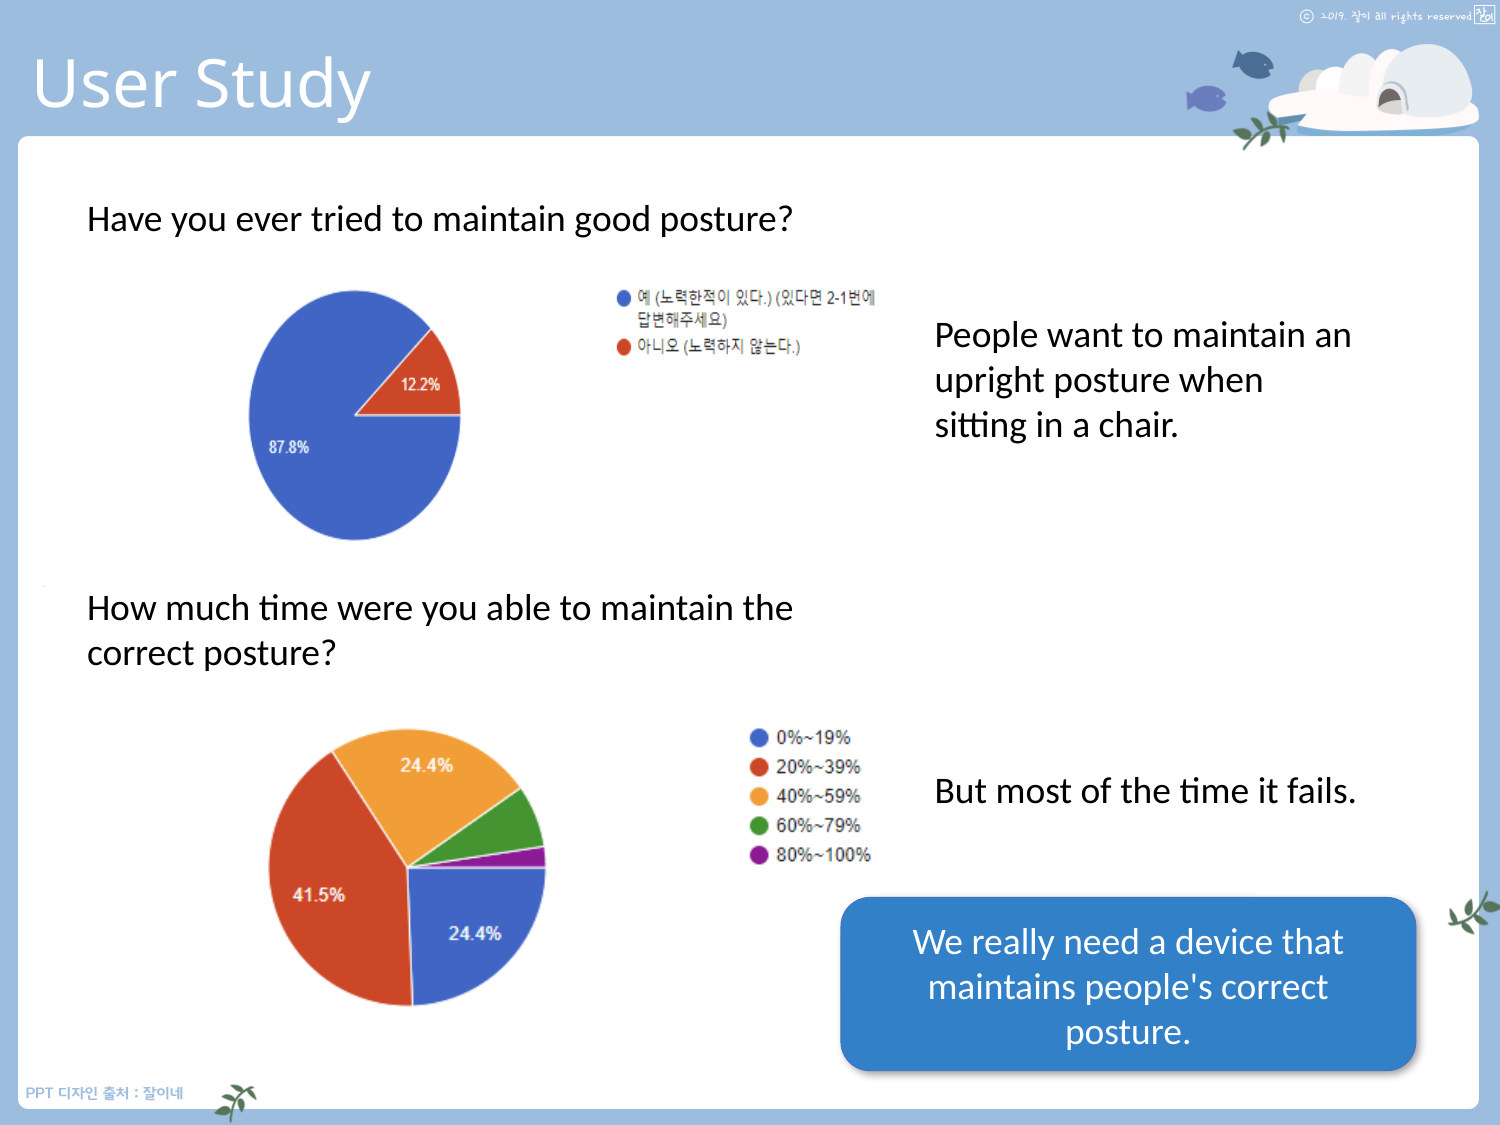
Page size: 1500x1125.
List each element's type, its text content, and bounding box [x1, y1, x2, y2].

text_box People want to maintain an upright posture when sitting in a chair. [919, 302, 1377, 452]
text_box Have you ever tried to maintain good posture? [72, 186, 841, 247]
title User Study [16, 16, 1476, 157]
text_box How much time were you able to maintain the correct posture? [72, 587, 841, 681]
text_box We really need a device that maintains people's correct posture. [840, 896, 1417, 1072]
picture [0, 0, 1500, 1125]
text_box But most of the time it fails. [1005, 759, 1377, 819]
